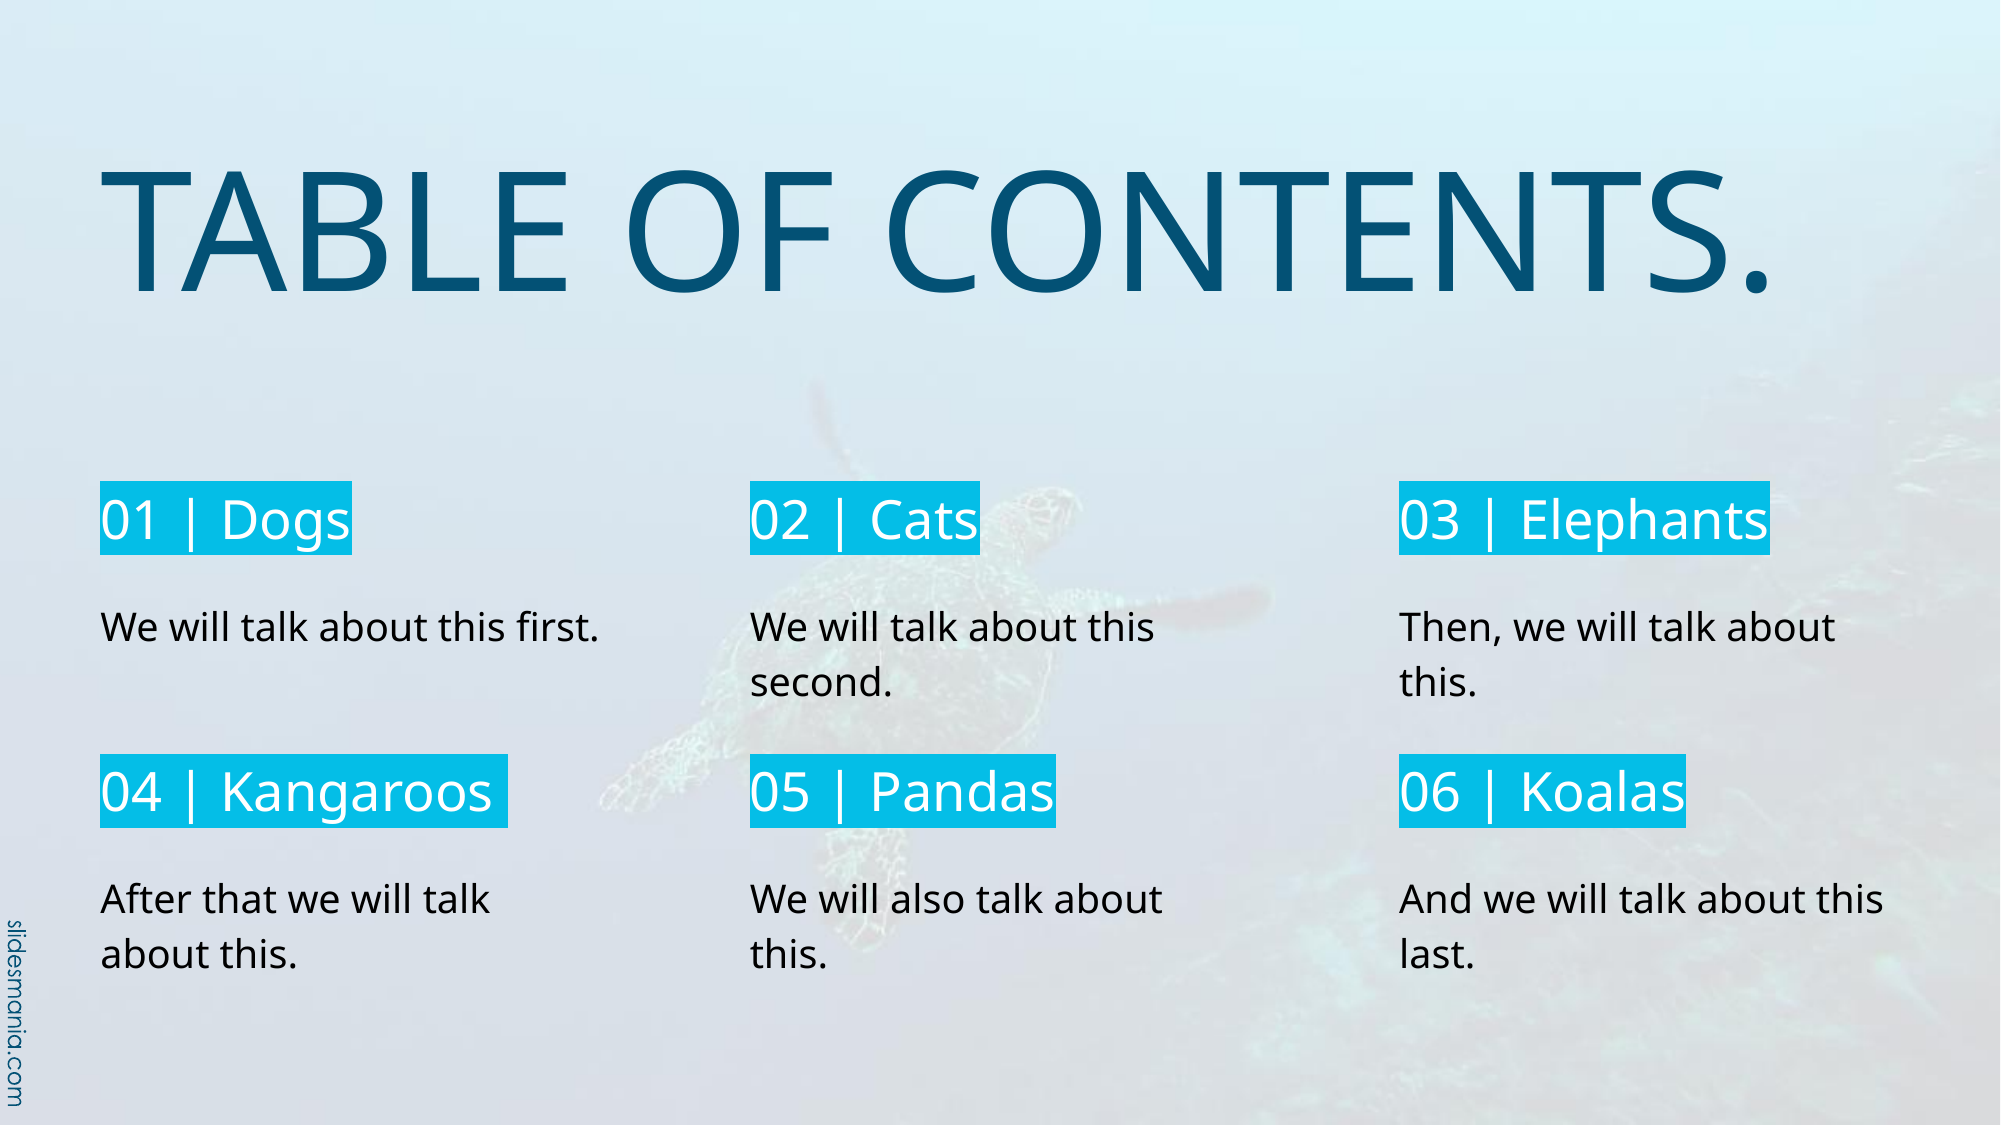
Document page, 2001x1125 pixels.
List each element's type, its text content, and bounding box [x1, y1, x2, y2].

title 02 | Cats [729, 460, 1271, 575]
picture [0, 0, 2001, 1125]
list We will also talk about this. [729, 848, 1271, 995]
list We will talk about this second. [729, 575, 1271, 722]
list Then, we will talk about this. [1379, 575, 1920, 722]
title 01 | Dogs [80, 460, 621, 575]
list And we will talk about this last. [1379, 848, 1920, 995]
list After that we will talk about this. [80, 848, 621, 995]
title TABLE OF CONTENTS. [80, 85, 1920, 413]
title 05 | Pandas [729, 733, 1271, 848]
title 04 | Kangaroos [80, 733, 621, 848]
list We will talk about this first. [80, 575, 621, 722]
title 06 | Koalas [1379, 733, 1920, 848]
title 03 | Elephants [1379, 460, 1920, 575]
